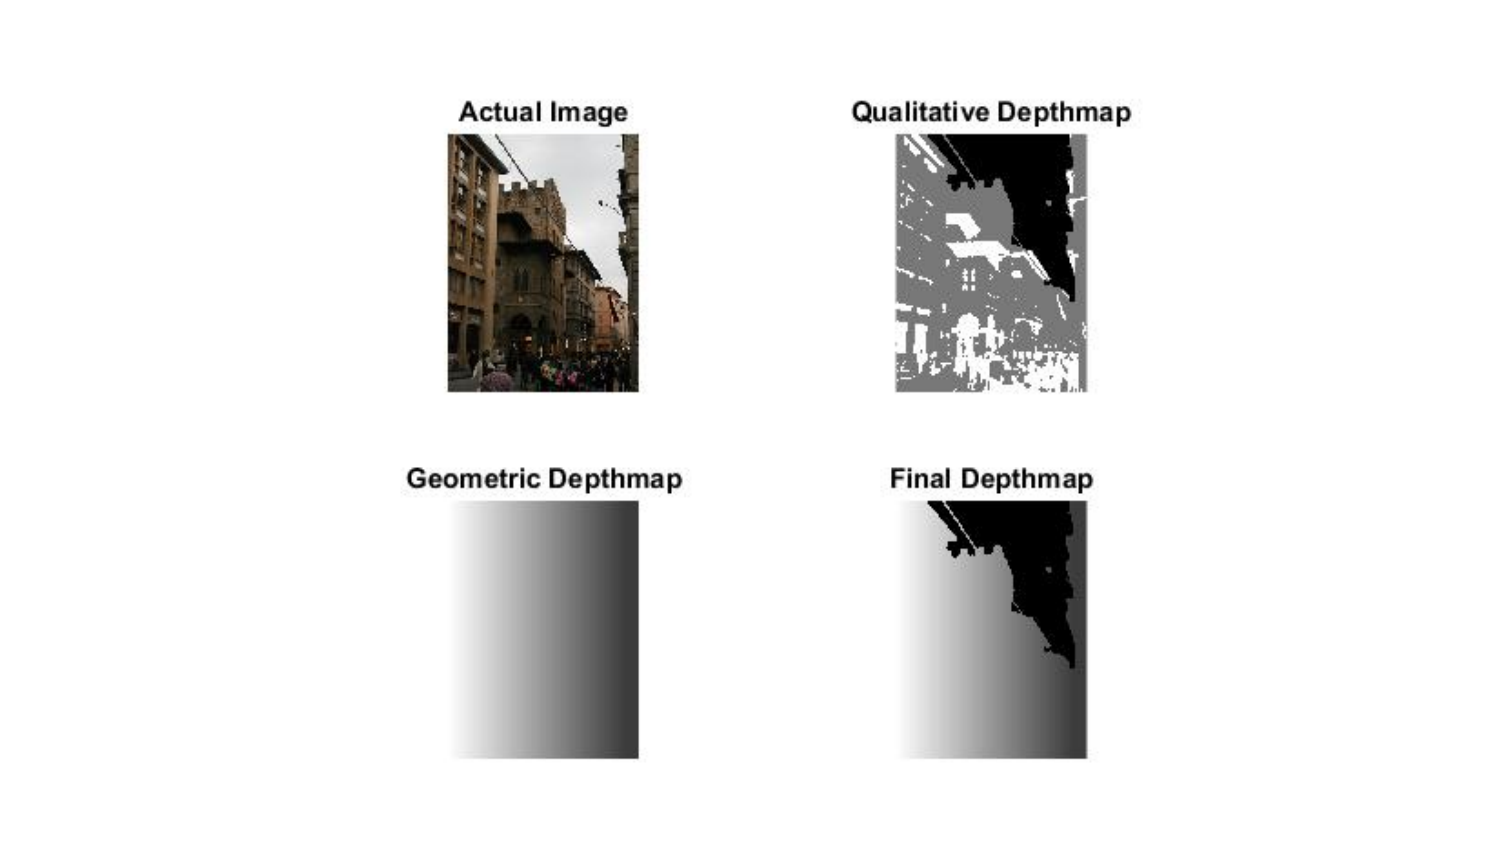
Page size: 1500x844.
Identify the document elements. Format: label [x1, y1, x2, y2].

picture [240, 70, 1259, 844]
